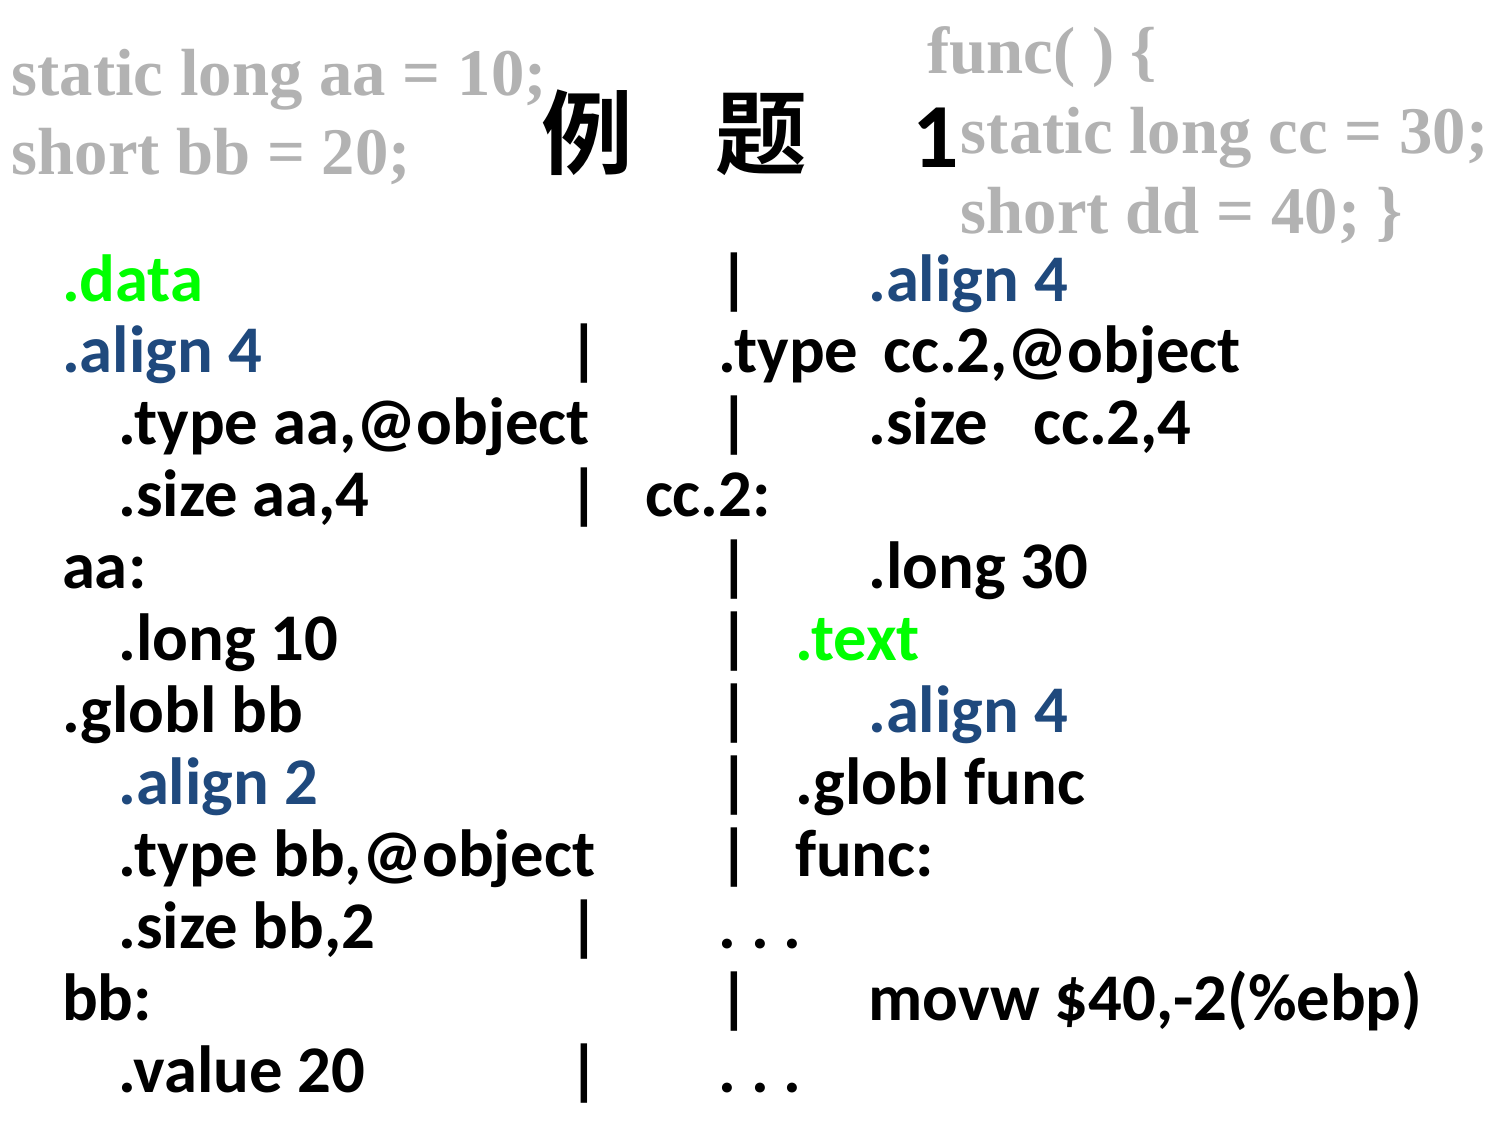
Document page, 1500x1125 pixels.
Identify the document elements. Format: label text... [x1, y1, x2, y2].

text_box static long aa = 10; short bb = 20; [0, 23, 588, 194]
text_box func( ) { static long cc = 30; short dd = 40; } [912, 0, 1500, 255]
list .data | .align 4 .align 4 | .type cc.2,@object .type aa,@object | .size cc.2,4 .size aa,4 | cc.2: aa: | .long 30 .long 10 | .text .globl bb | .align 4 .align 2 | .globl func .type bb,@object | func: .size bb,2 | . . . bb: | movw $40,-2(%ebp) .value 20 | . . . [47, 235, 1452, 1122]
title 例 题 1 [24, 37, 912, 225]
